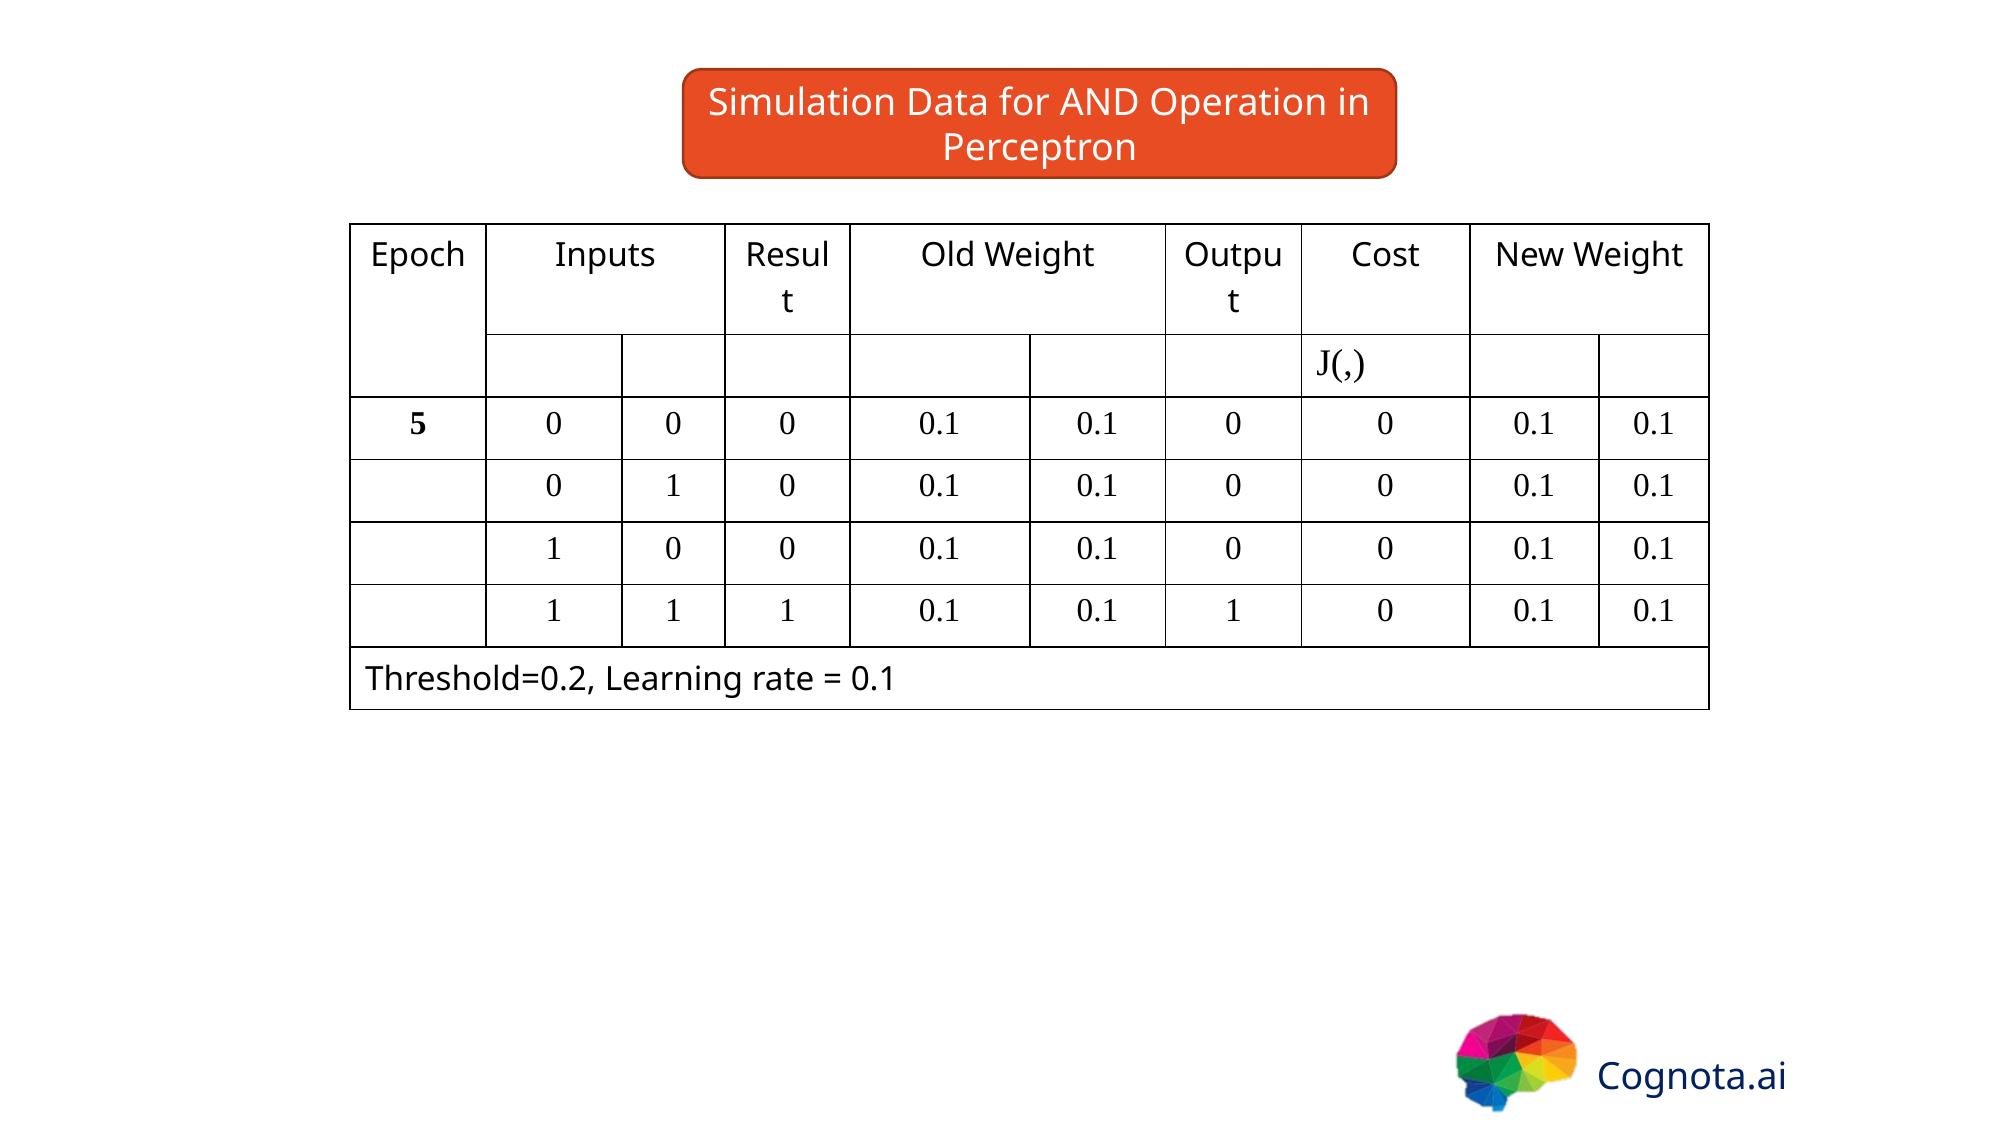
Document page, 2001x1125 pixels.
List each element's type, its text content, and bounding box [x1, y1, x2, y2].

text_box Simulation Data for AND Operation in Perceptron [681, 67, 1398, 179]
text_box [1421, 989, 1819, 1125]
